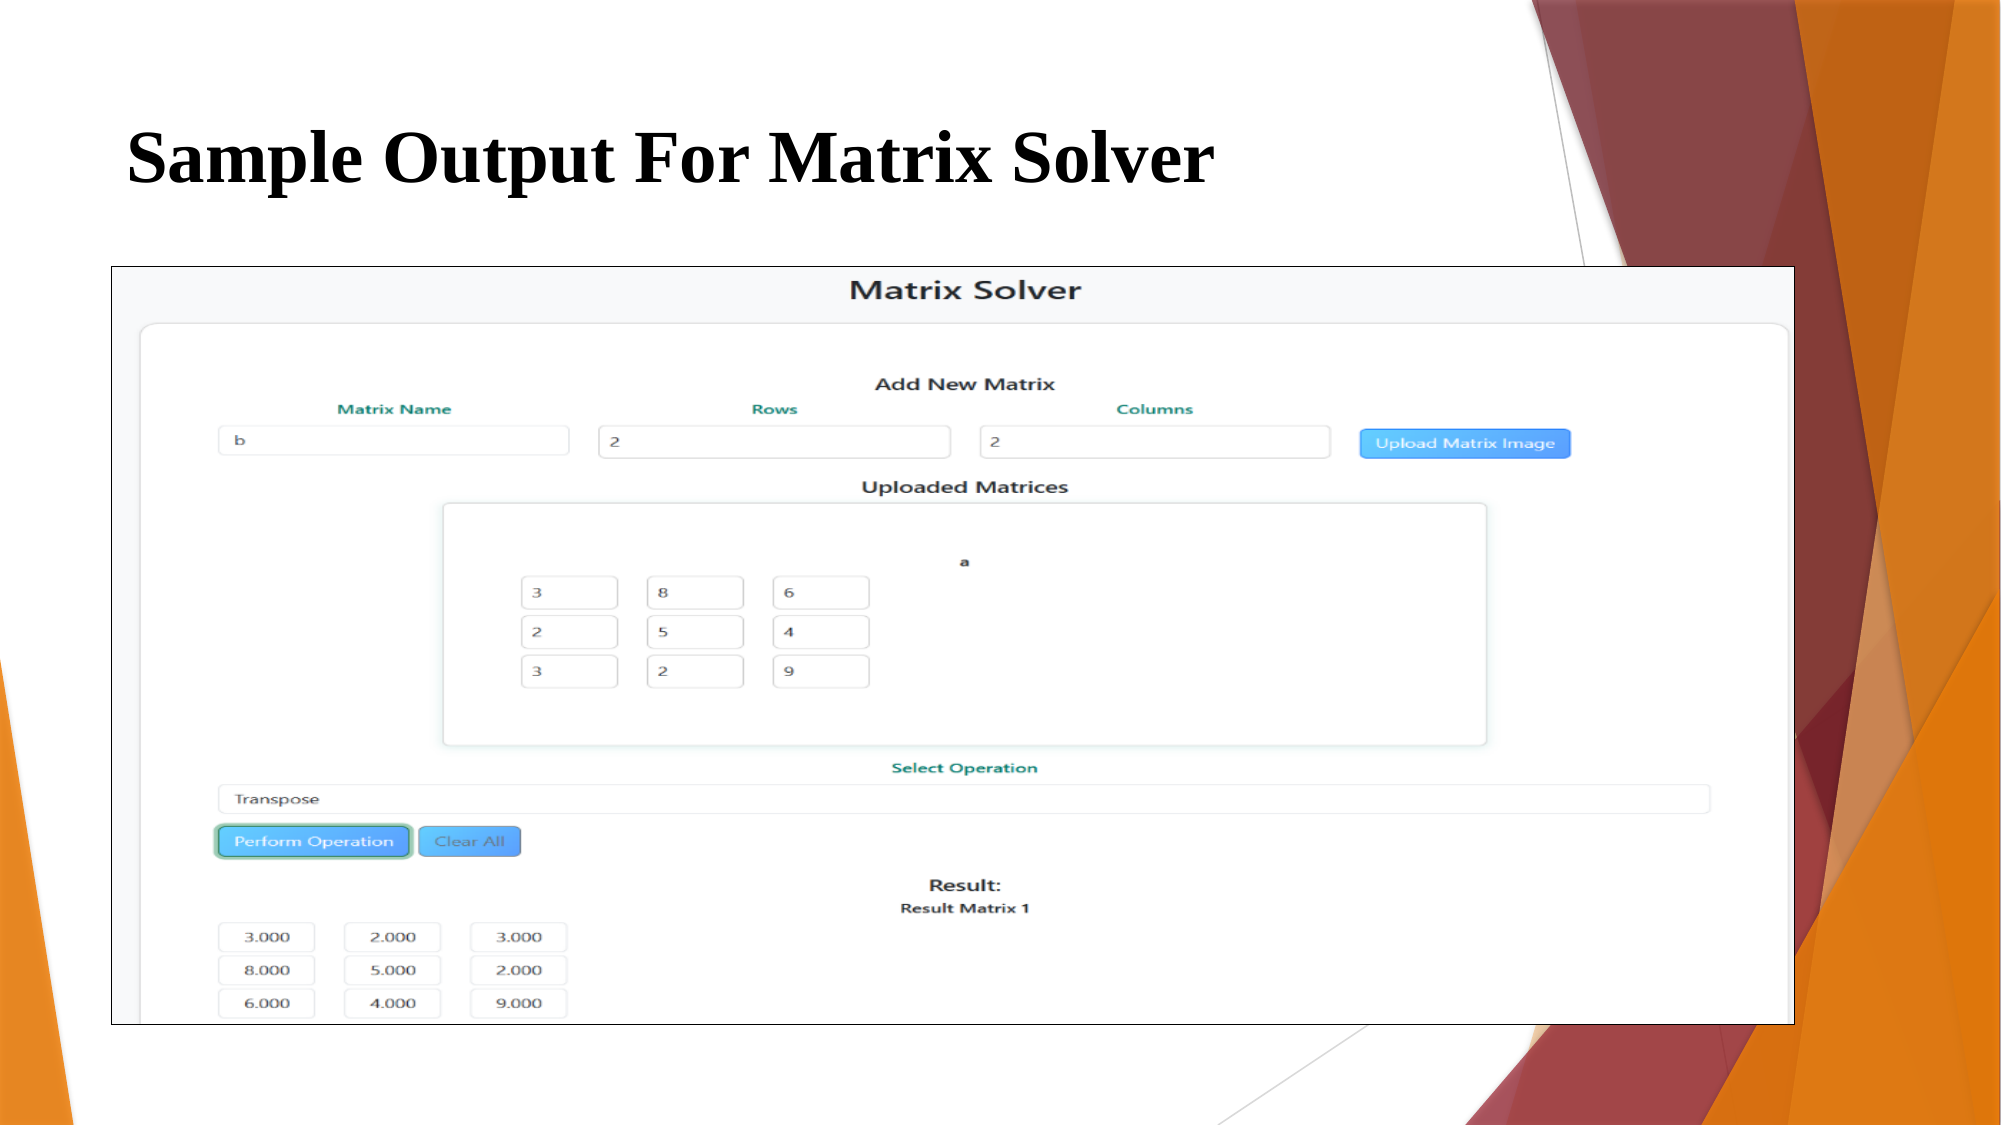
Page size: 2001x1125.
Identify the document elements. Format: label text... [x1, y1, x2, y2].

title Sample Output For Matrix Solver [111, 99, 1522, 263]
picture [110, 265, 1796, 1026]
